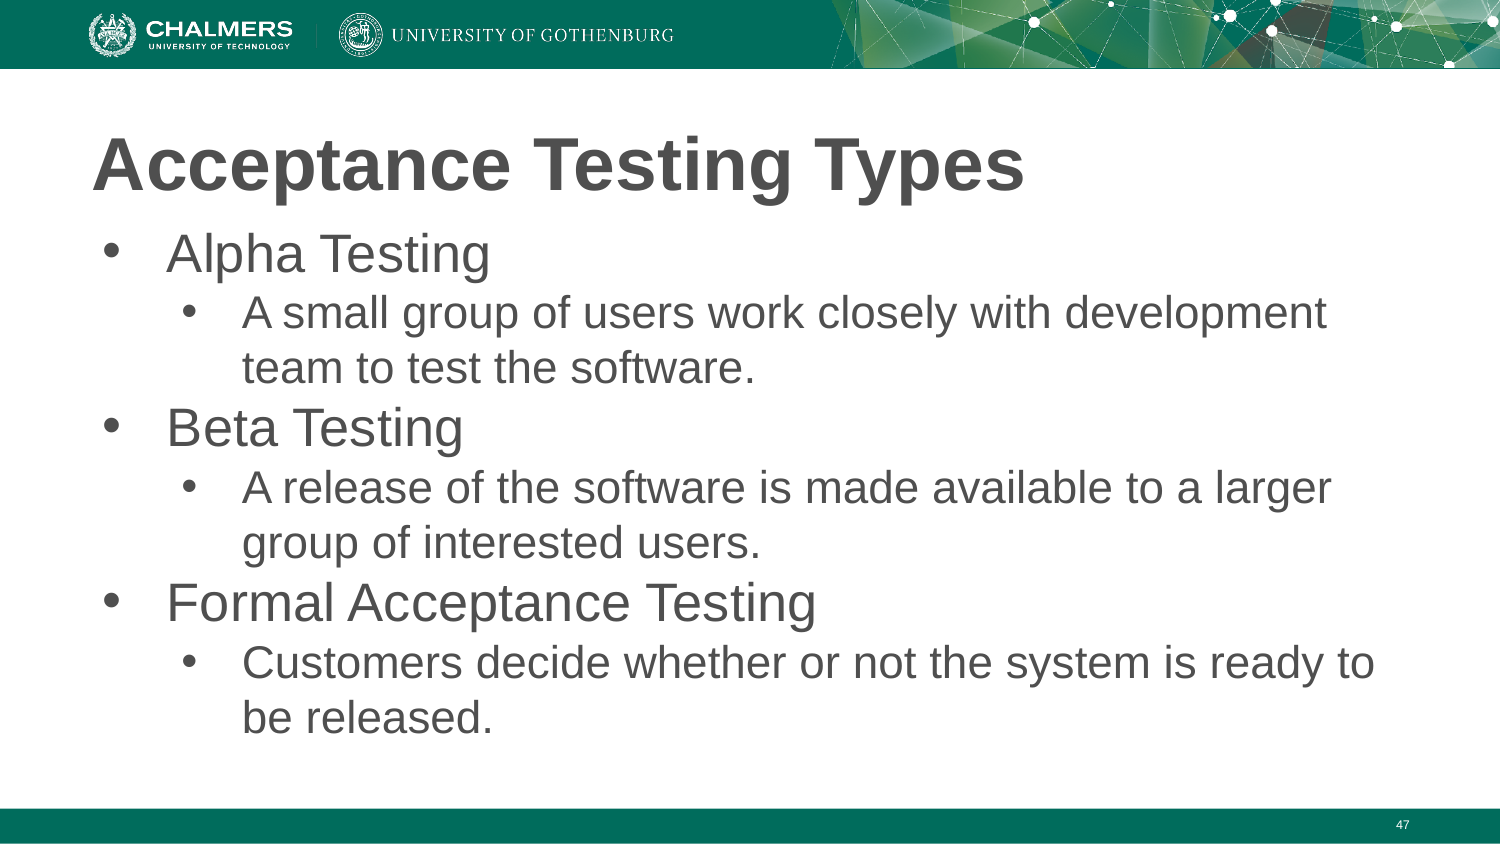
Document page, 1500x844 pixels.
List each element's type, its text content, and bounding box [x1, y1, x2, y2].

picture [759, 0, 1500, 68]
title Acceptance Testing Types [76, 100, 1425, 210]
slide_number ‹#› [1074, 809, 1425, 844]
list Alpha Testing A small group of users work closely with development team to test the software. Beta Testing A release of the software is made available to a larger group of interested users. Formal Acceptance Testing Customers decide whether or not the system is ready to be released. [76, 210, 1425, 782]
picture [64, 0, 696, 85]
